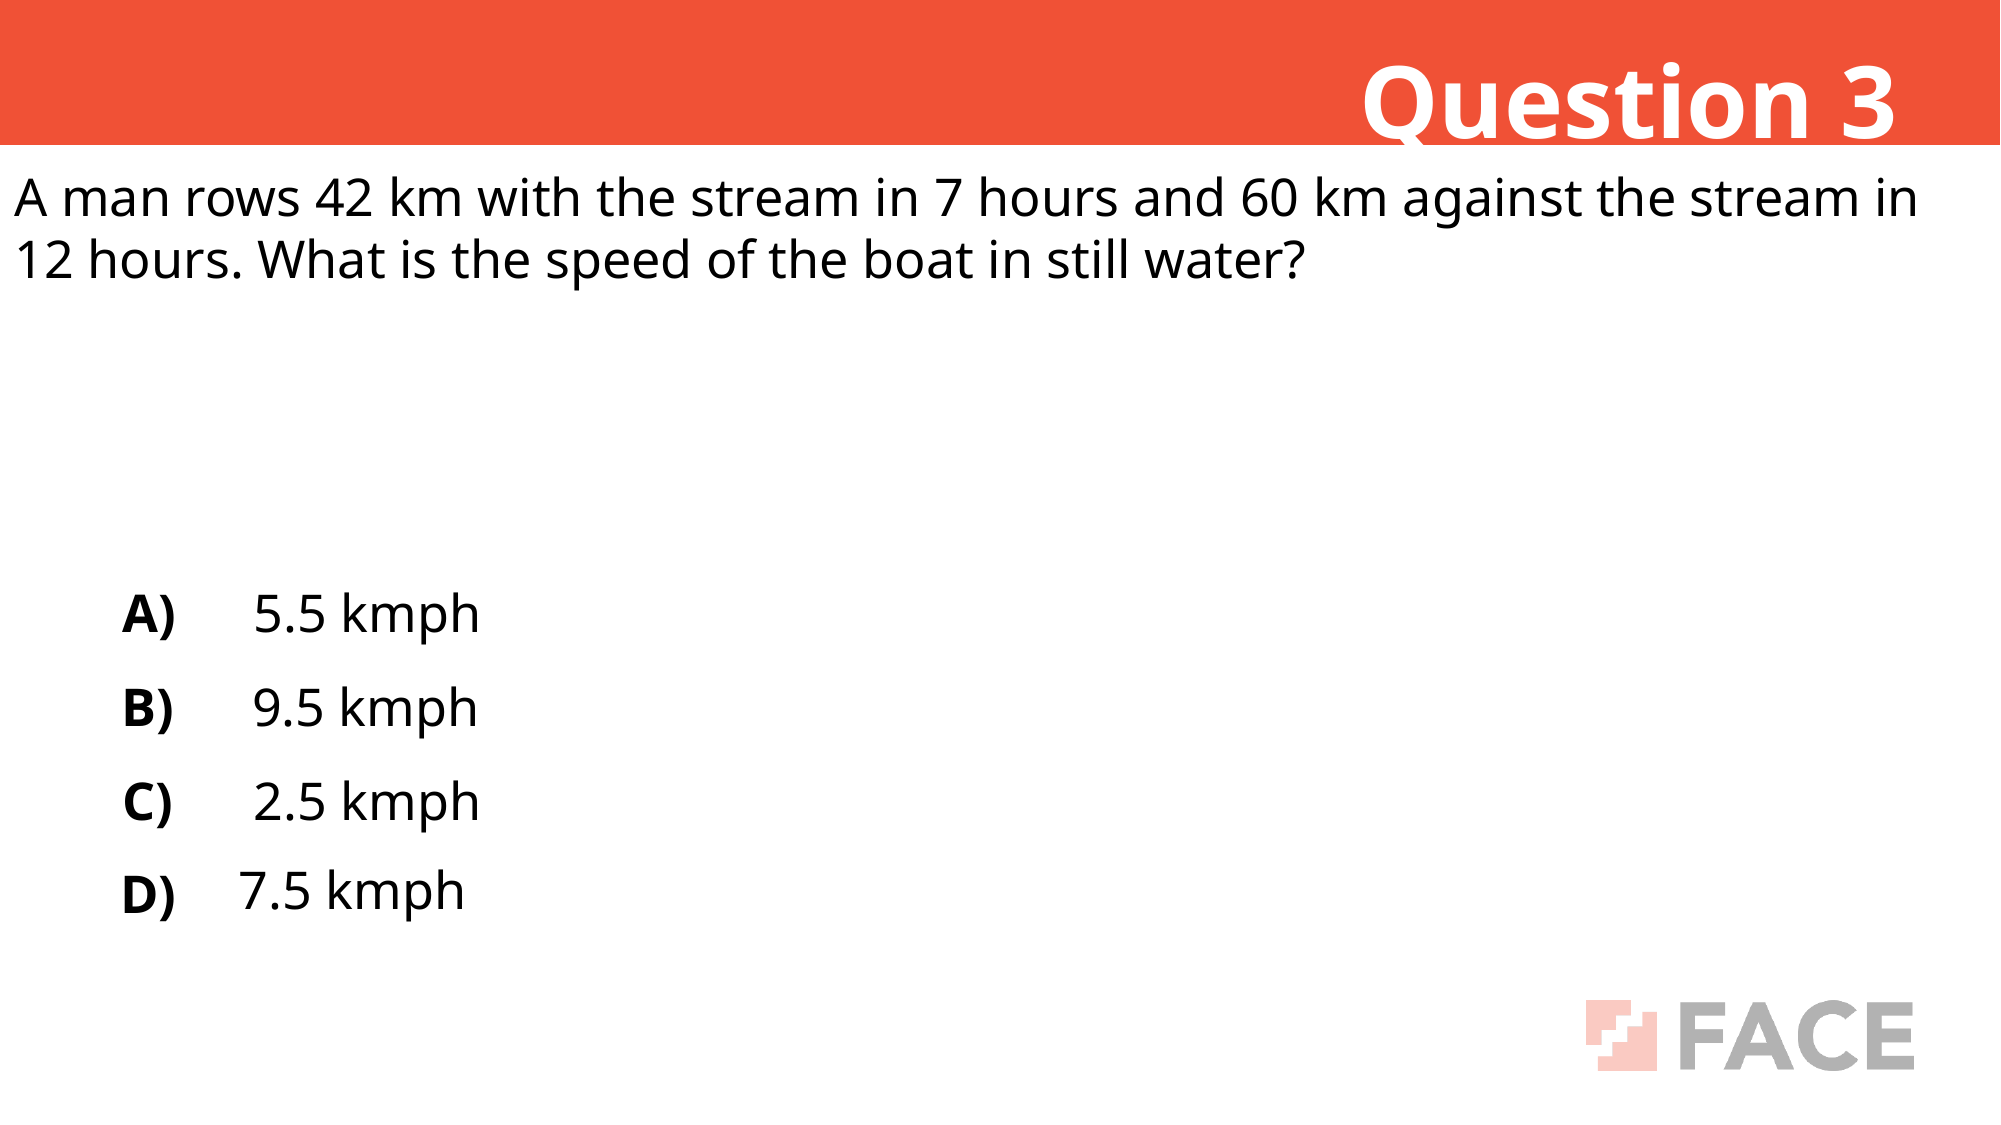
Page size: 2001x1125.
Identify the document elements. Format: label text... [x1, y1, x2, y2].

text_box Question 3 [638, 31, 1914, 166]
text_box 9.5 kmph [237, 635, 1894, 745]
text_box A) [107, 541, 223, 651]
text_box B) [106, 635, 221, 745]
text_box A man rows 42 km with the stream in 7 hours and 60 km against the stream in 12 hours. What is the speed of the boat in still water? [0, 156, 2000, 297]
text_box 5.5 kmph [238, 541, 1896, 651]
text_box 7.5 kmph [223, 818, 1881, 928]
text_box D) [105, 822, 220, 932]
text_box C) [107, 730, 223, 839]
picture [1586, 1000, 1914, 1072]
text_box 2.5 kmph [238, 730, 1896, 839]
text_box [0, 0, 2000, 147]
